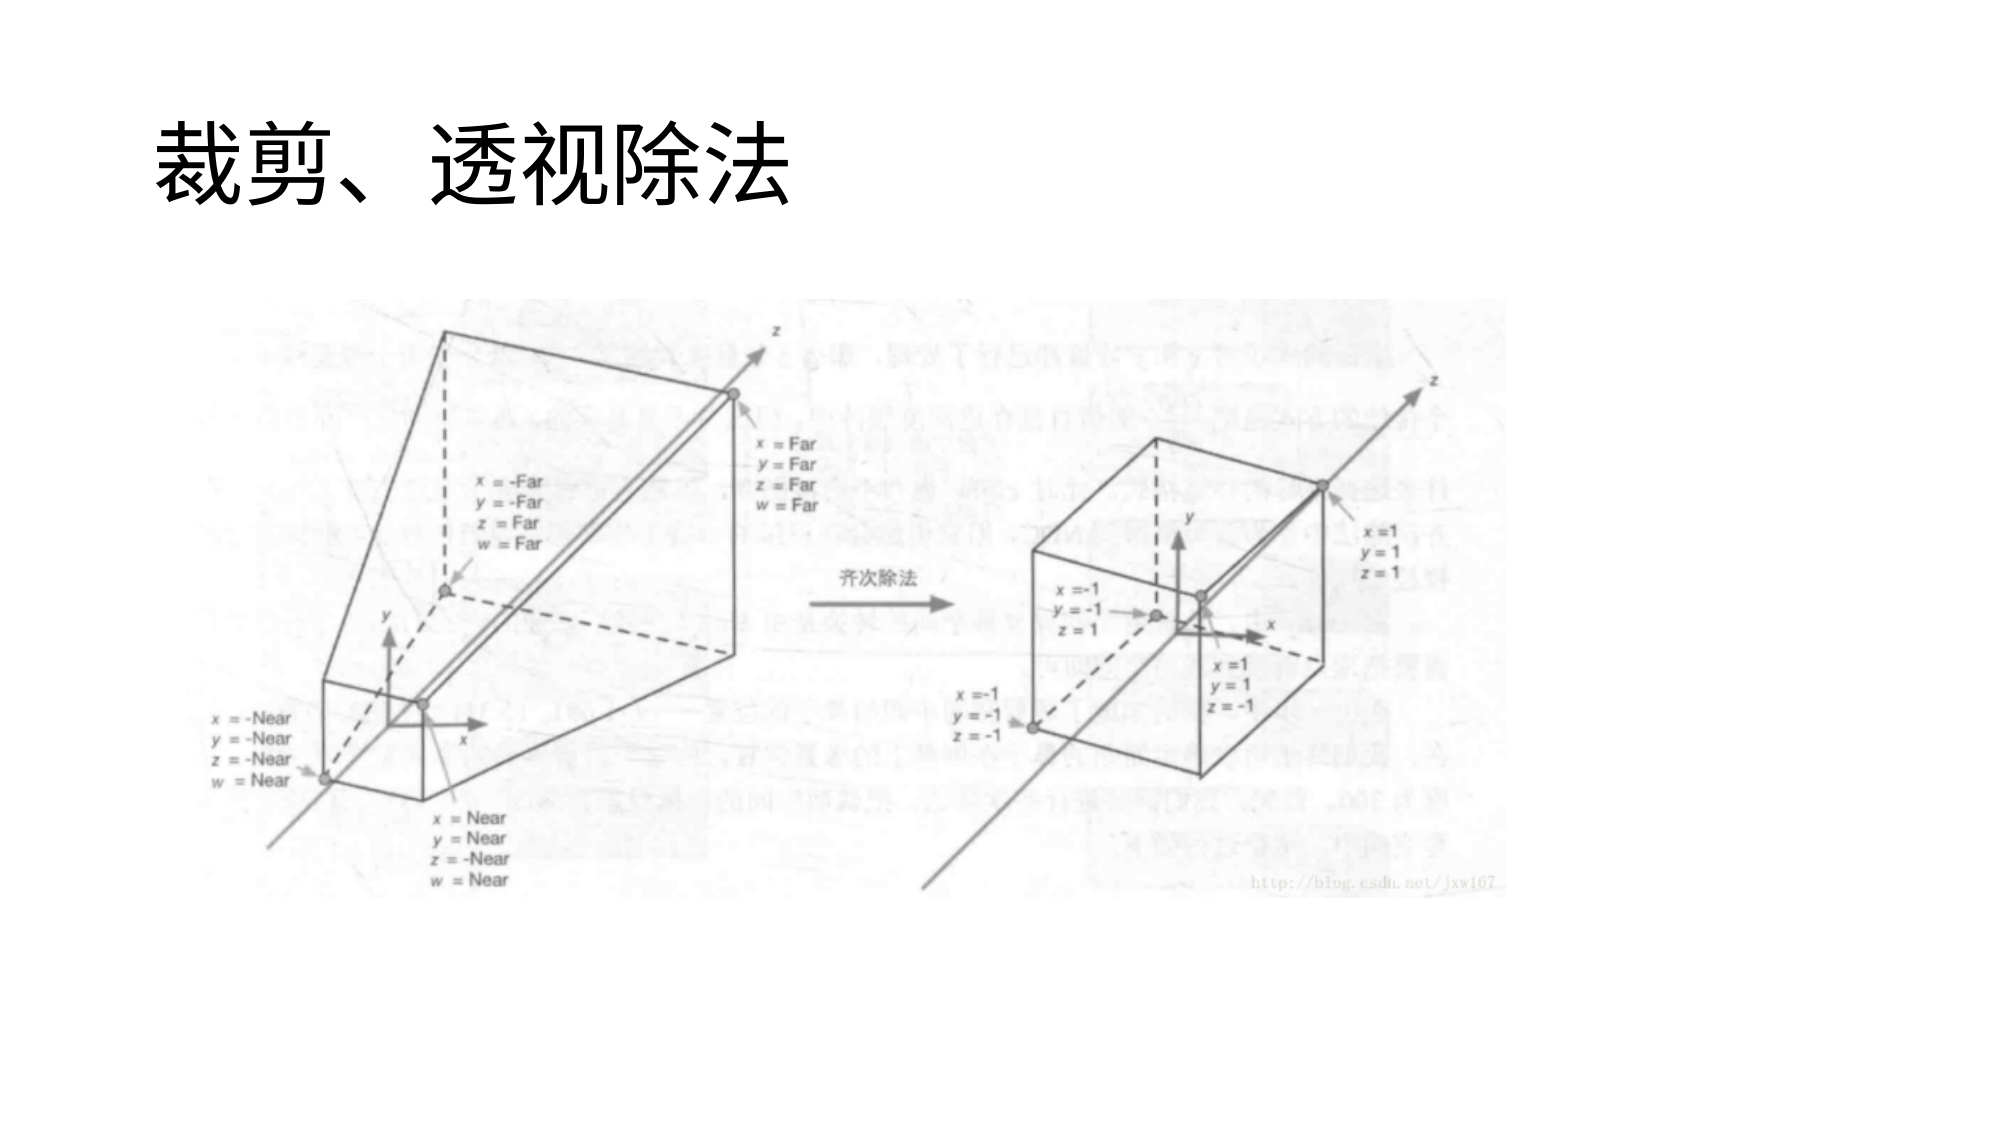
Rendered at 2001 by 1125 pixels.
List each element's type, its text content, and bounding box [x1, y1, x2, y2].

title 裁剪、透视除法 [137, 59, 1863, 278]
picture [137, 299, 1539, 898]
